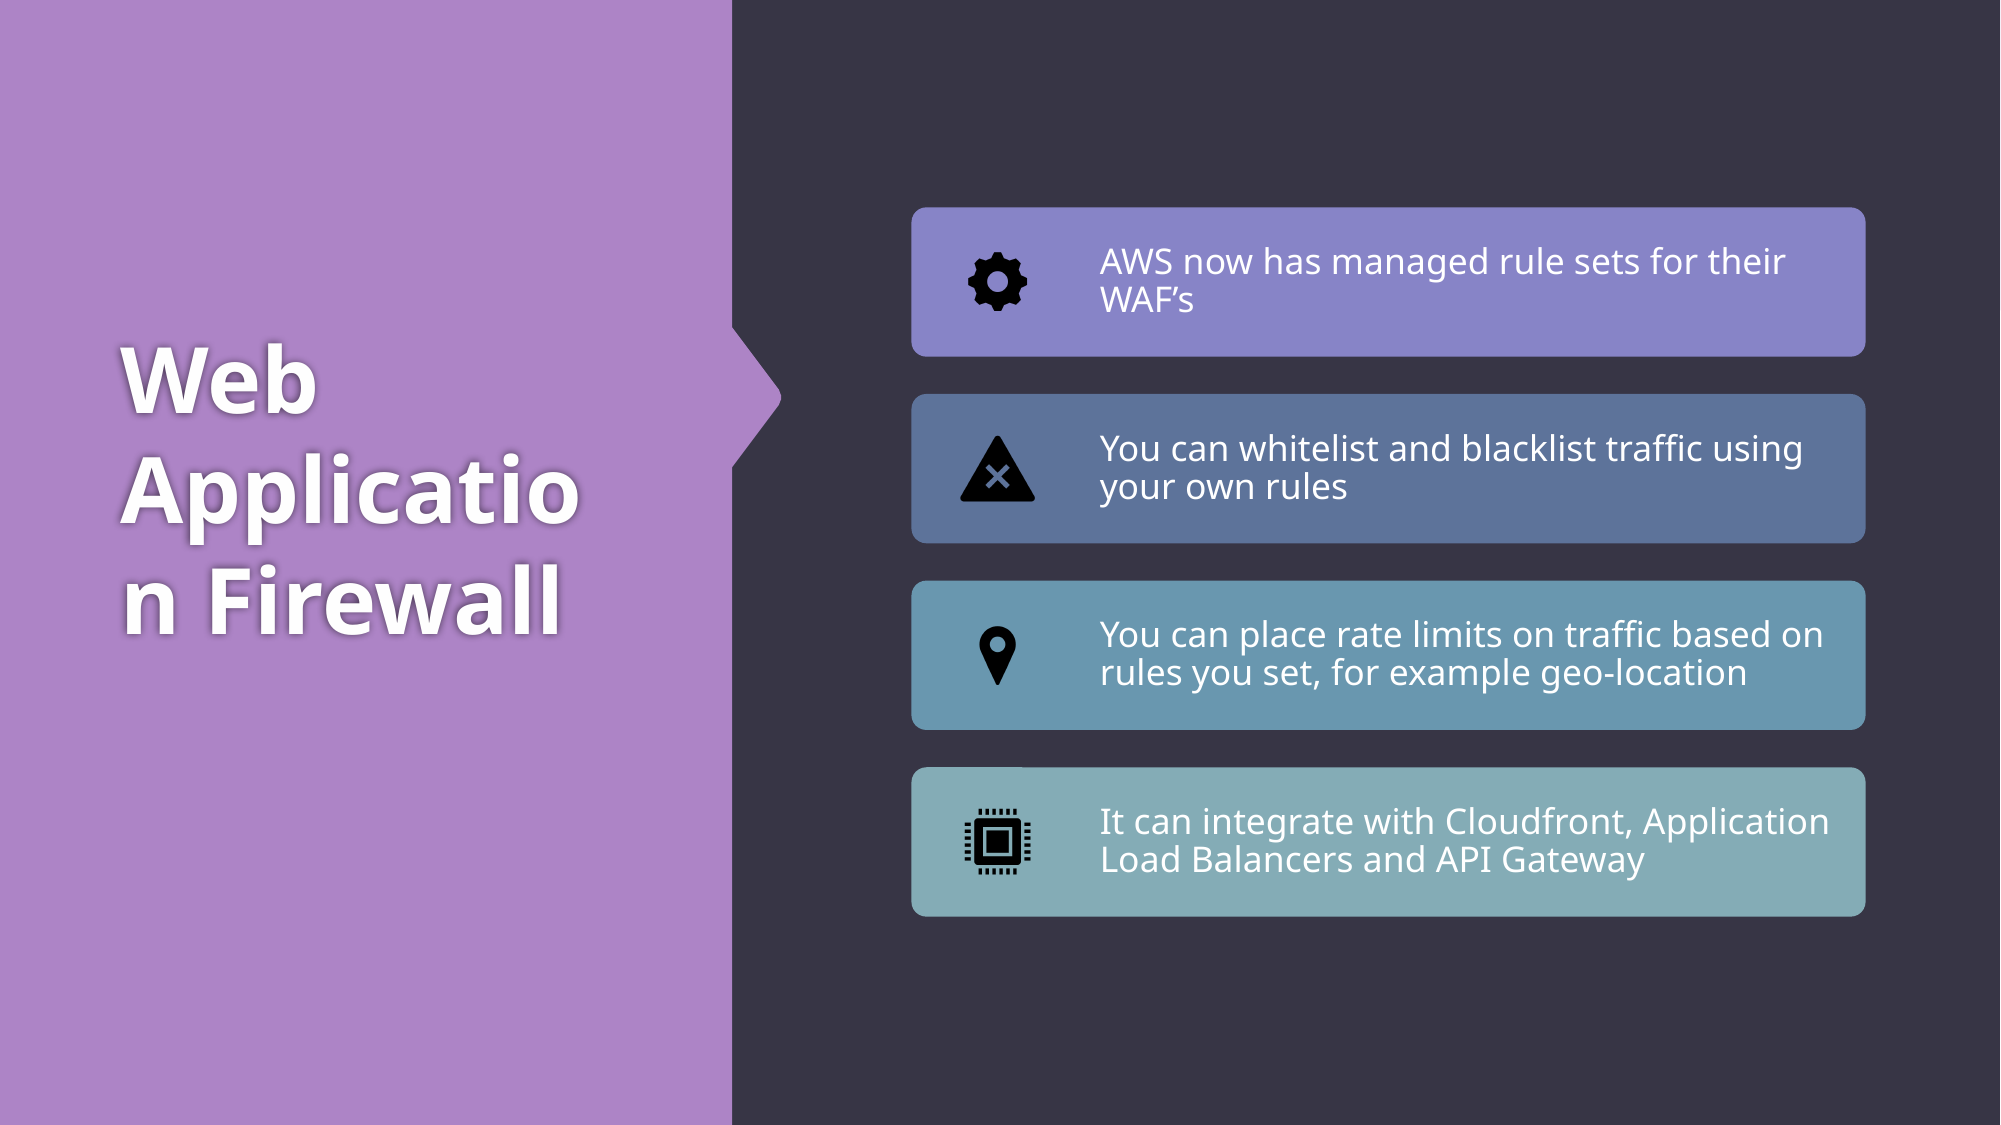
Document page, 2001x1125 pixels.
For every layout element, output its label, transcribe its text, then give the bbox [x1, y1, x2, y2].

text_box [0, 0, 782, 1125]
text_box [733, 0, 2000, 1125]
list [911, 206, 1866, 918]
title Web Application Firewall [105, 314, 658, 971]
